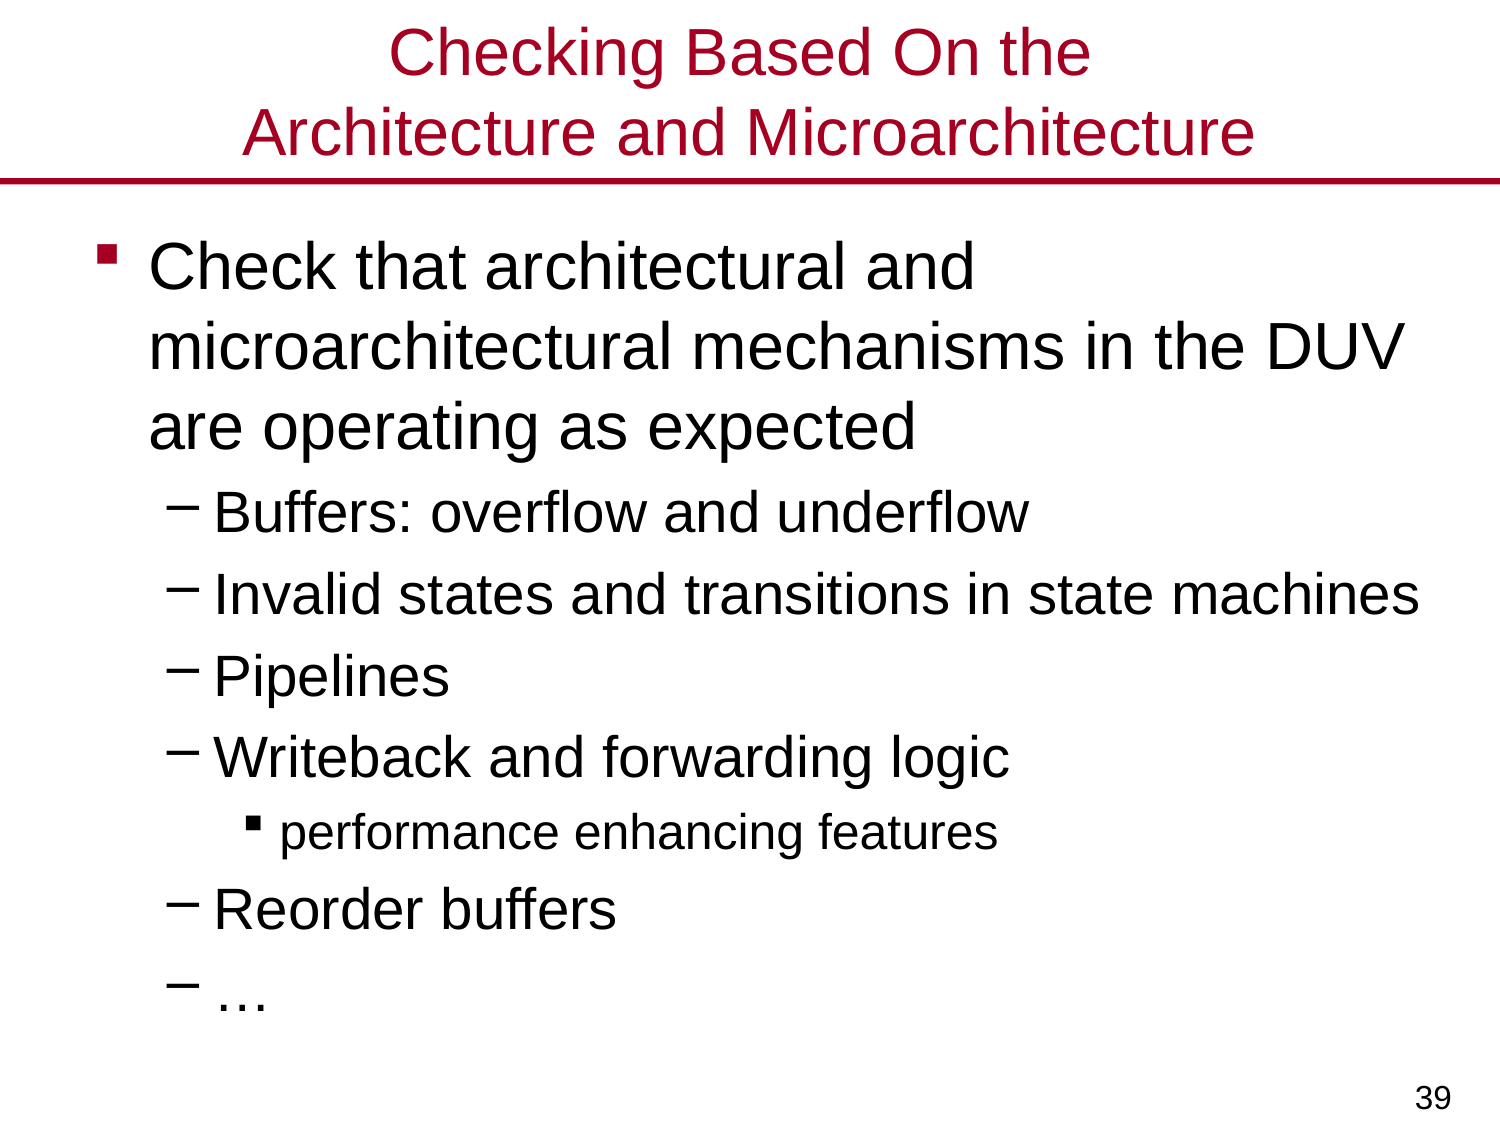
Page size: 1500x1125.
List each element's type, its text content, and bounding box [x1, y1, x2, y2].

text_box Checking Based On the Architecture and Microarchitecture [0, 0, 1500, 178]
list Check that architectural and microarchitectural mechanisms in the DUV are operating as expected Buffers: overflow and underflow Invalid states and transitions in state machines Pipelines Writeback and forwarding logic performance enhancing features Reorder buffers … [76, 215, 1467, 987]
